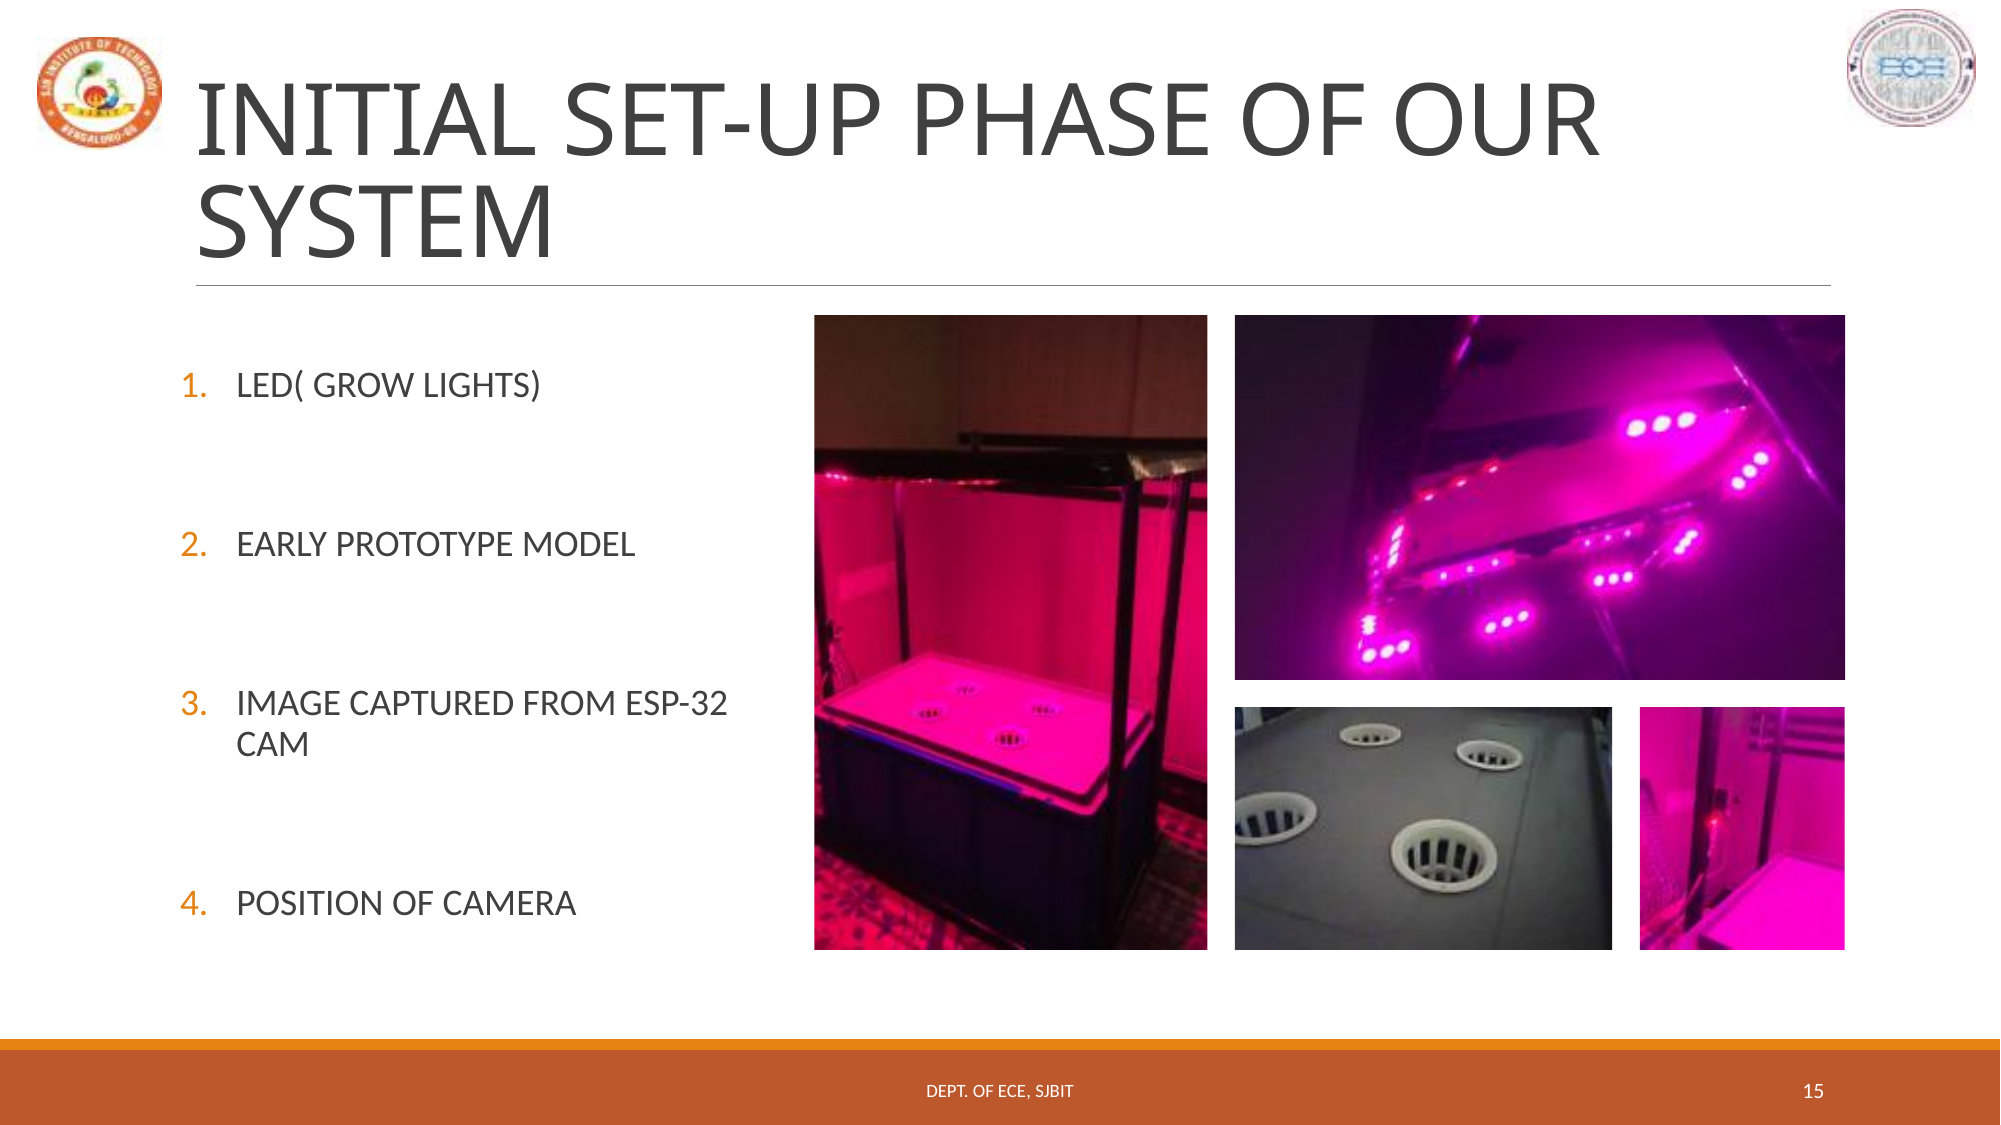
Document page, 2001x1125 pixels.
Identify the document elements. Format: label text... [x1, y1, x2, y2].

footer Dept. of ECE, SJBIT [604, 1059, 1396, 1120]
picture [1846, 8, 1976, 127]
picture [1234, 707, 1613, 951]
picture [36, 36, 163, 150]
picture [1639, 707, 1846, 951]
slide_number 15 [1624, 1059, 1840, 1120]
picture [1234, 314, 1846, 681]
picture [813, 315, 1208, 951]
text_box INITIAL SET-UP PHASE OF OUR SYSTEM [179, 46, 1830, 285]
text_box LED( GROW LIGHTS) EARLY PROTOTYPE MODEL IMAGE CAPTURED FROM ESP-32 CAM POSITION OF CAMERA [179, 358, 735, 1029]
